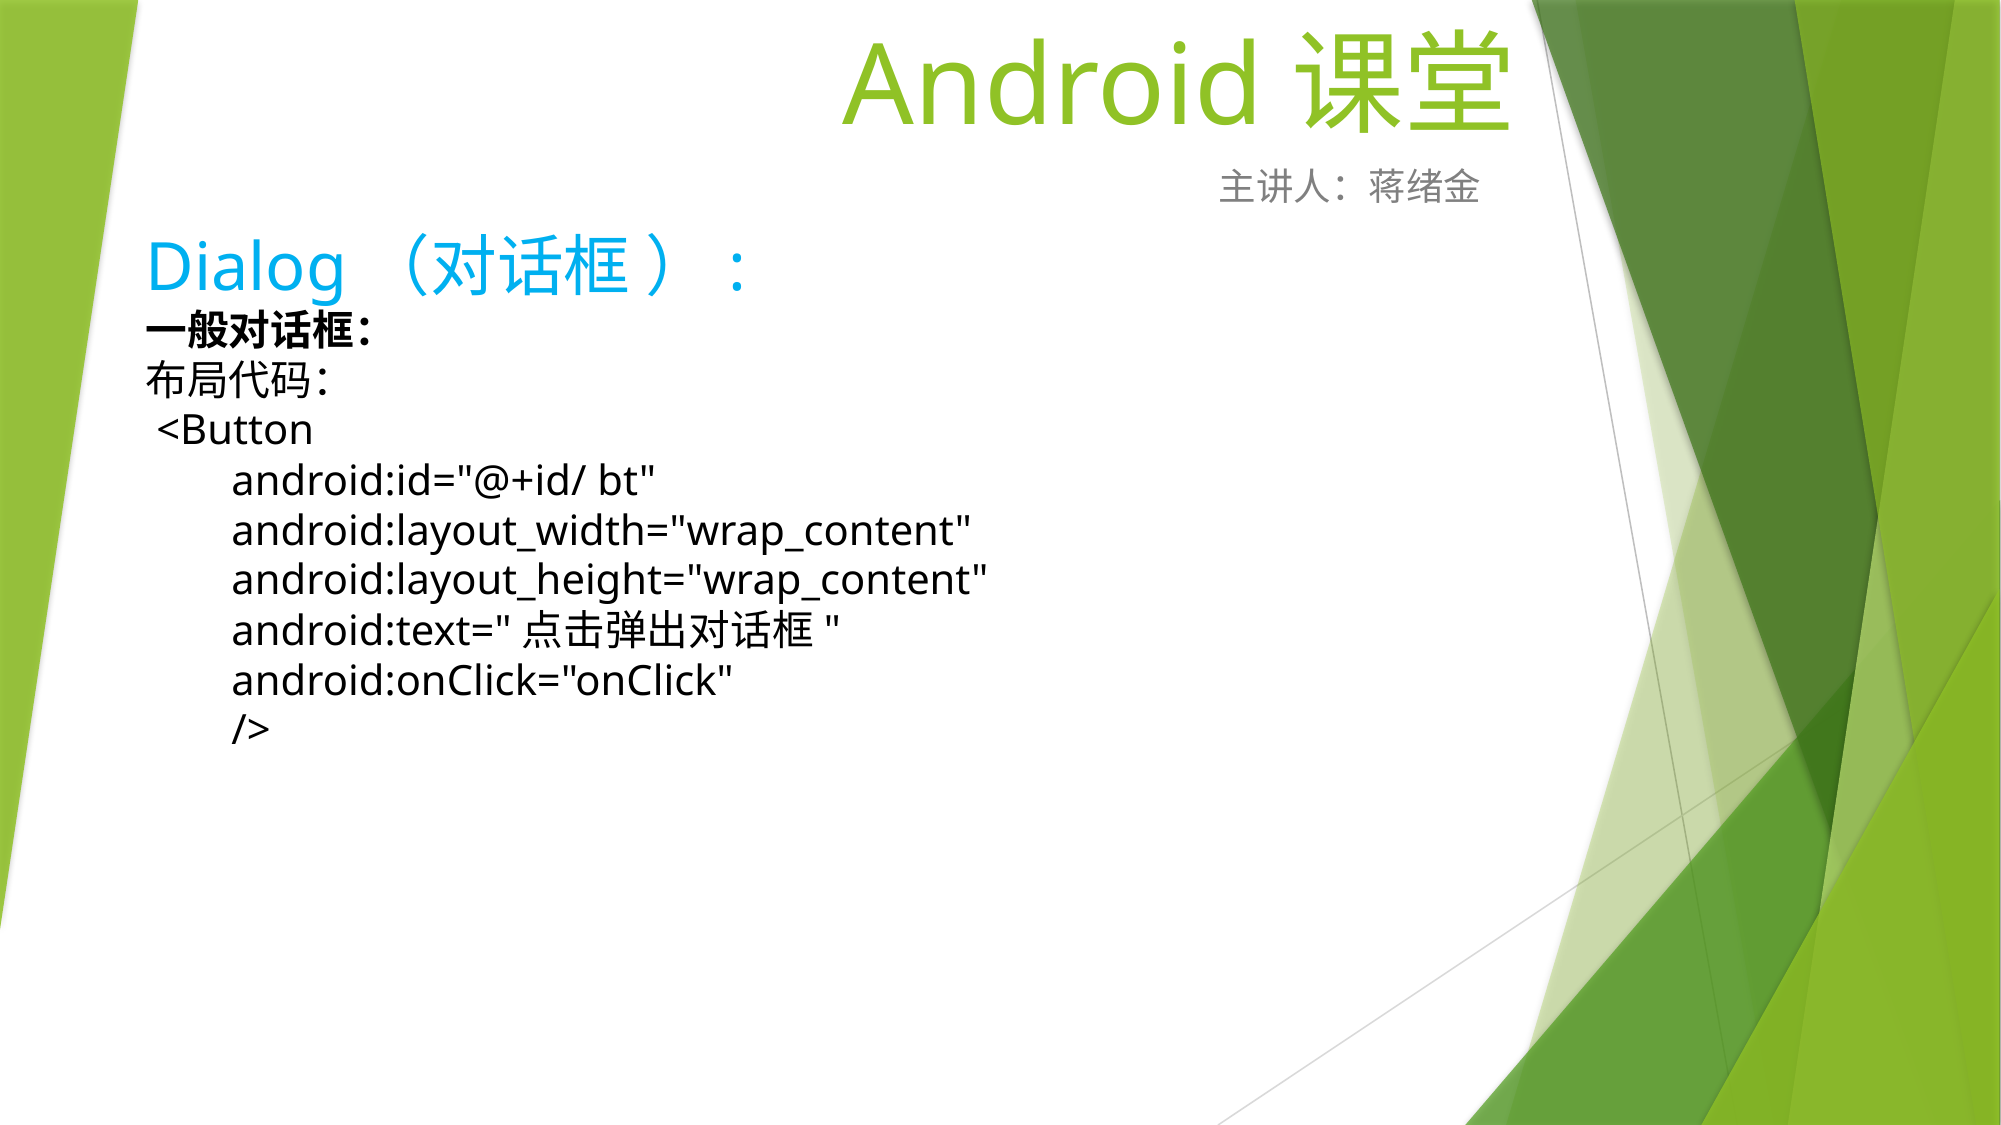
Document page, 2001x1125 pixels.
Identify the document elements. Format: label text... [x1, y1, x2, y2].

subtitle 主讲人：蒋绪金 [210, 154, 1514, 215]
title Android课堂 [256, 0, 1531, 155]
text_box Dialog（对话框 ）: 一般对话框： 布局代码： <Button android:id="@+id/ bt" android:layout_width="wrap_content" android:layout_height="wrap_content" android:text="点击弹出对话框" android:onClick="onClick" /> [130, 215, 1514, 761]
